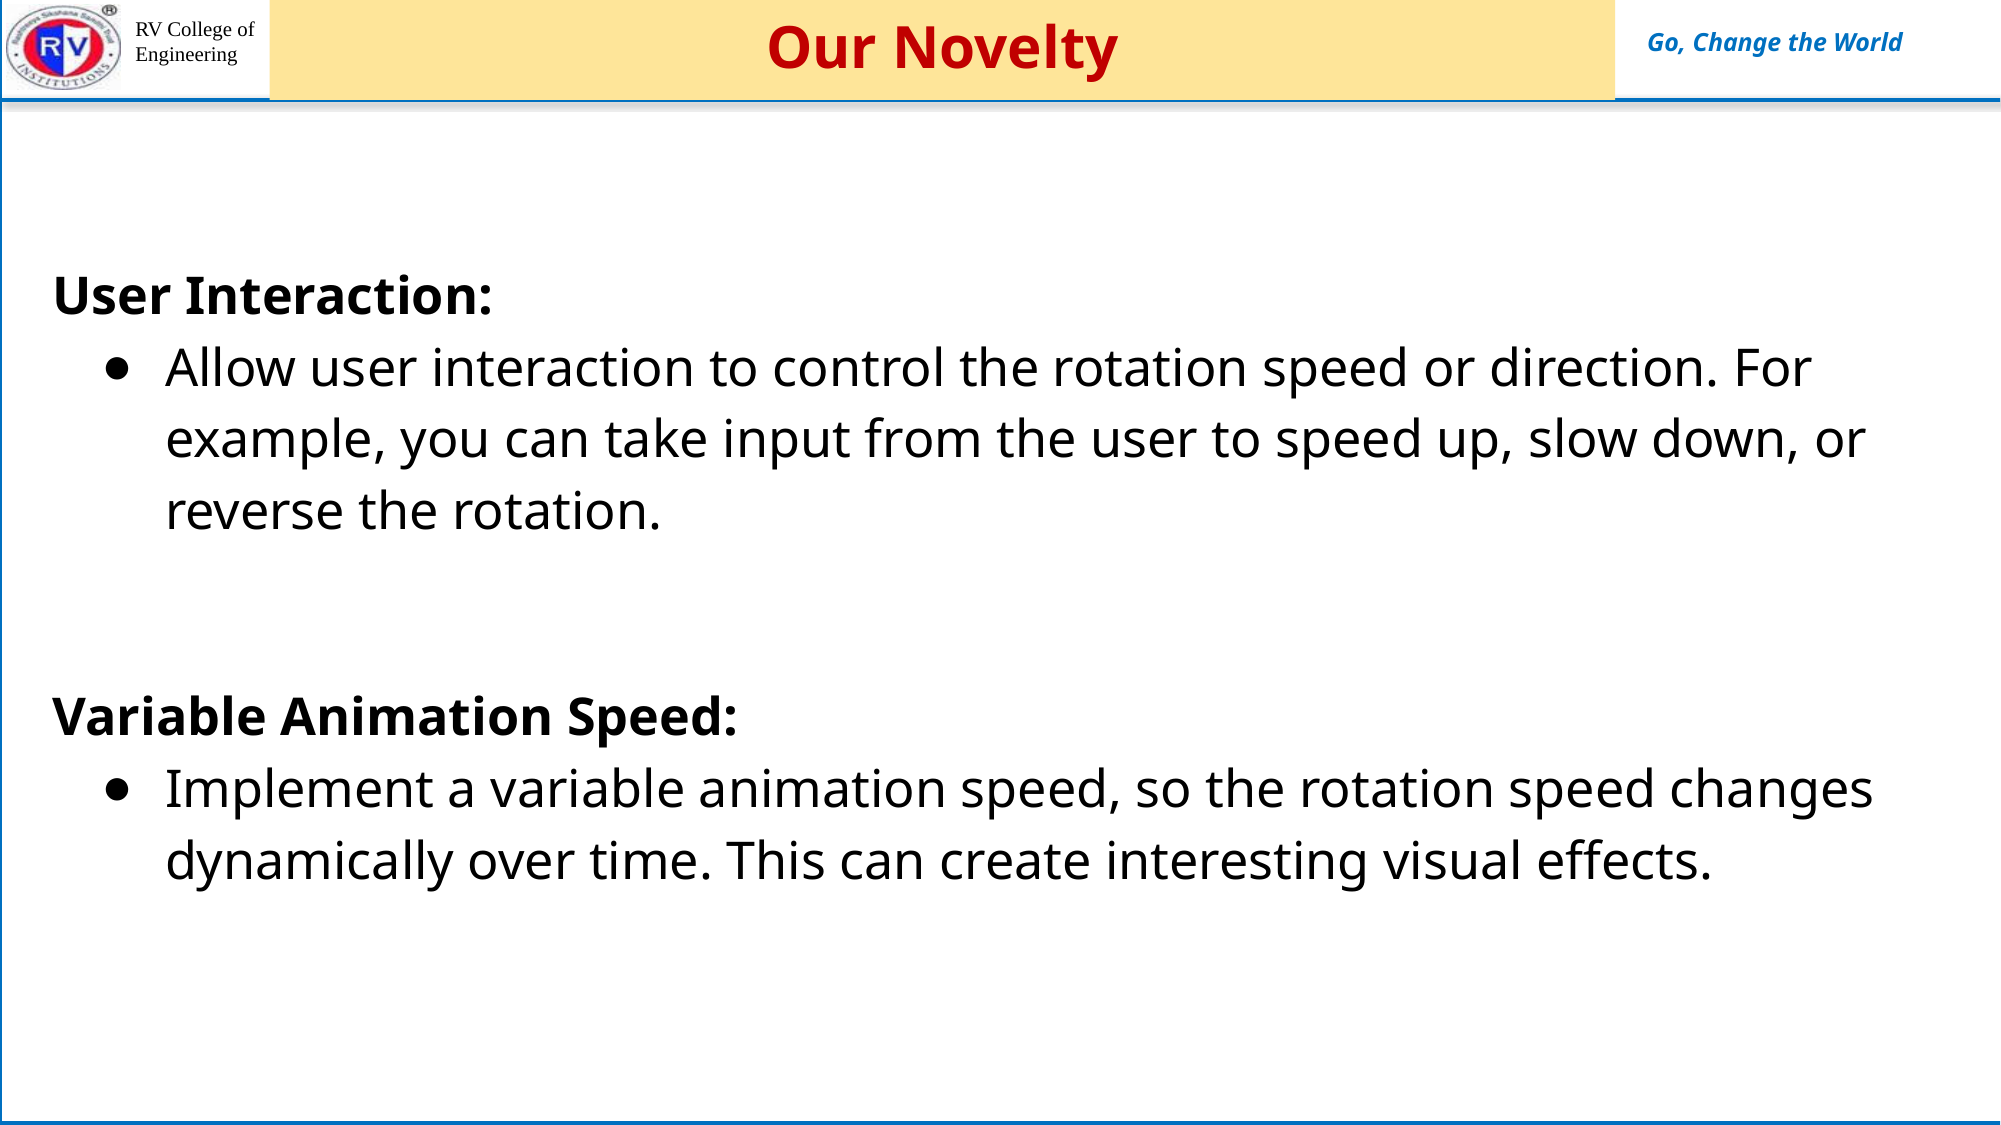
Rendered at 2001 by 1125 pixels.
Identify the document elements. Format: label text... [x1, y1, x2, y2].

text_box User Interaction: Allow user interaction to control the rotation speed or direction. For example, you can take input from the user to speed up, slow down, or reverse the rotation. Variable Animation Speed: Implement a variable animation speed, so the rotation speed changes dynamically over time. This can create interesting visual effects. [0, 237, 1976, 905]
picture [6, 4, 121, 90]
title Our Novelty [269, 0, 1616, 101]
